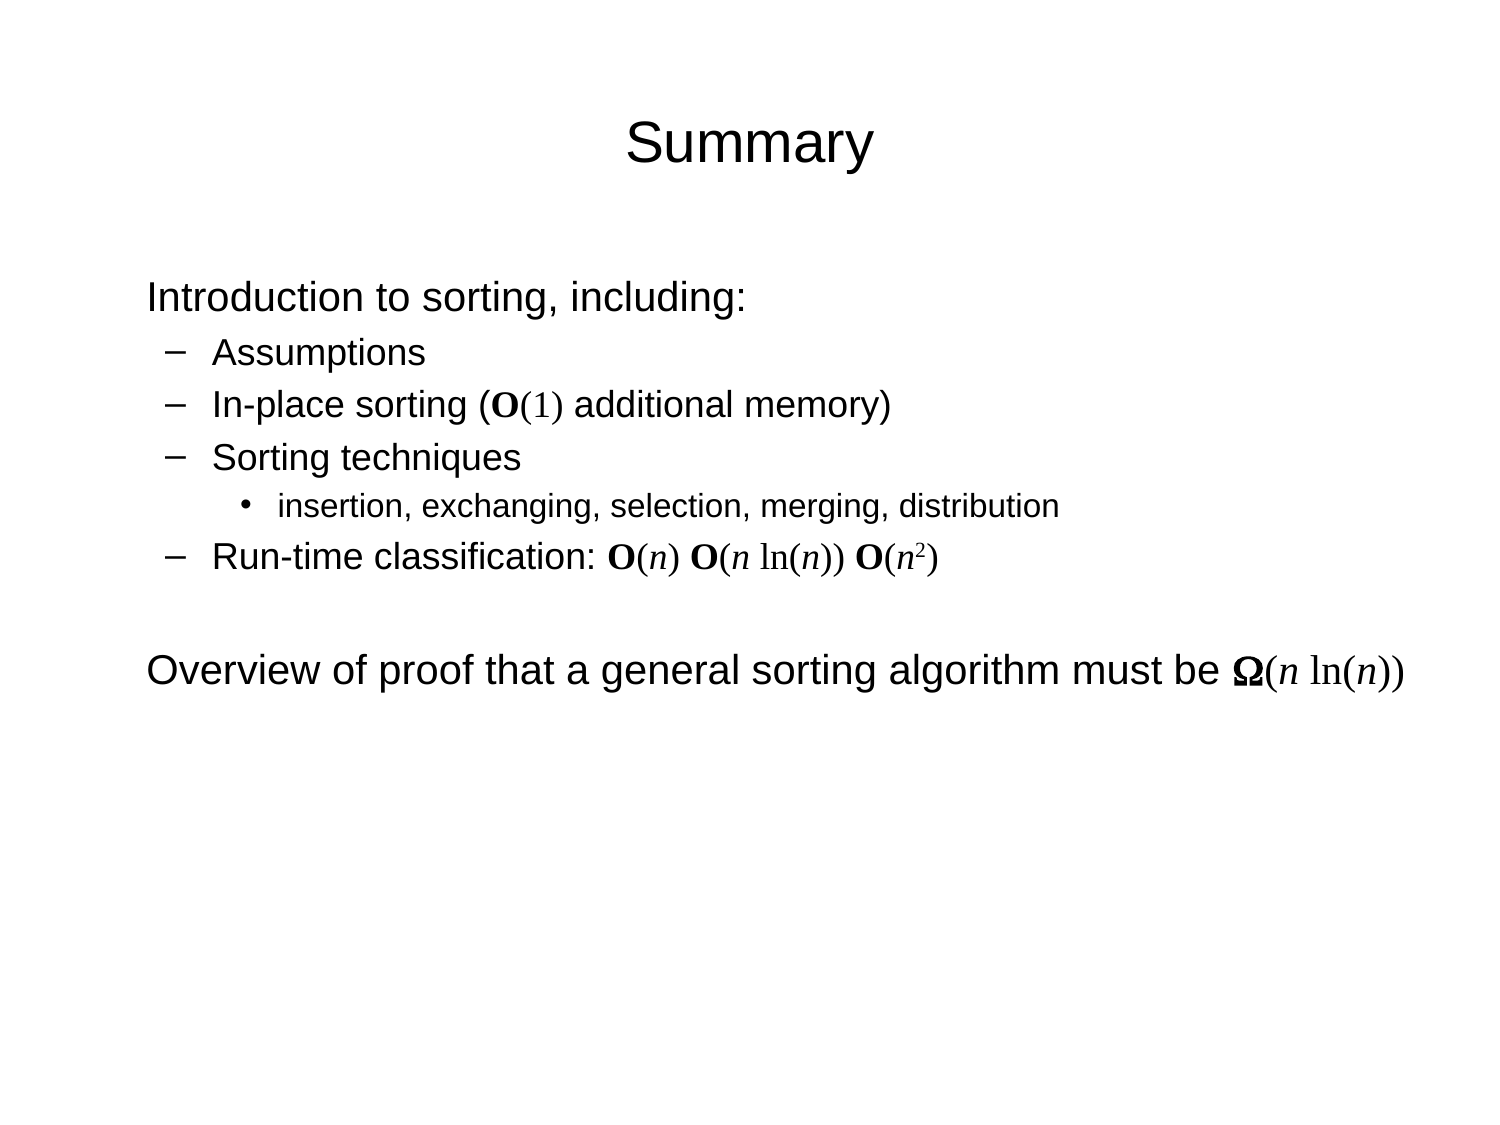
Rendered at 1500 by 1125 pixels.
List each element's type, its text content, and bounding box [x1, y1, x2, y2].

title Summary [74, 44, 1426, 233]
list Introduction to sorting, including: Assumptions In-place sorting (O(1) additional memory) Sorting techniques insertion, exchanging, selection, merging, distribution Run-time classification: O(n) O(n ln(n)) O(n2) Overview of proof that a general sorting algorithm must be W(n ln(n)) [74, 262, 1426, 1006]
